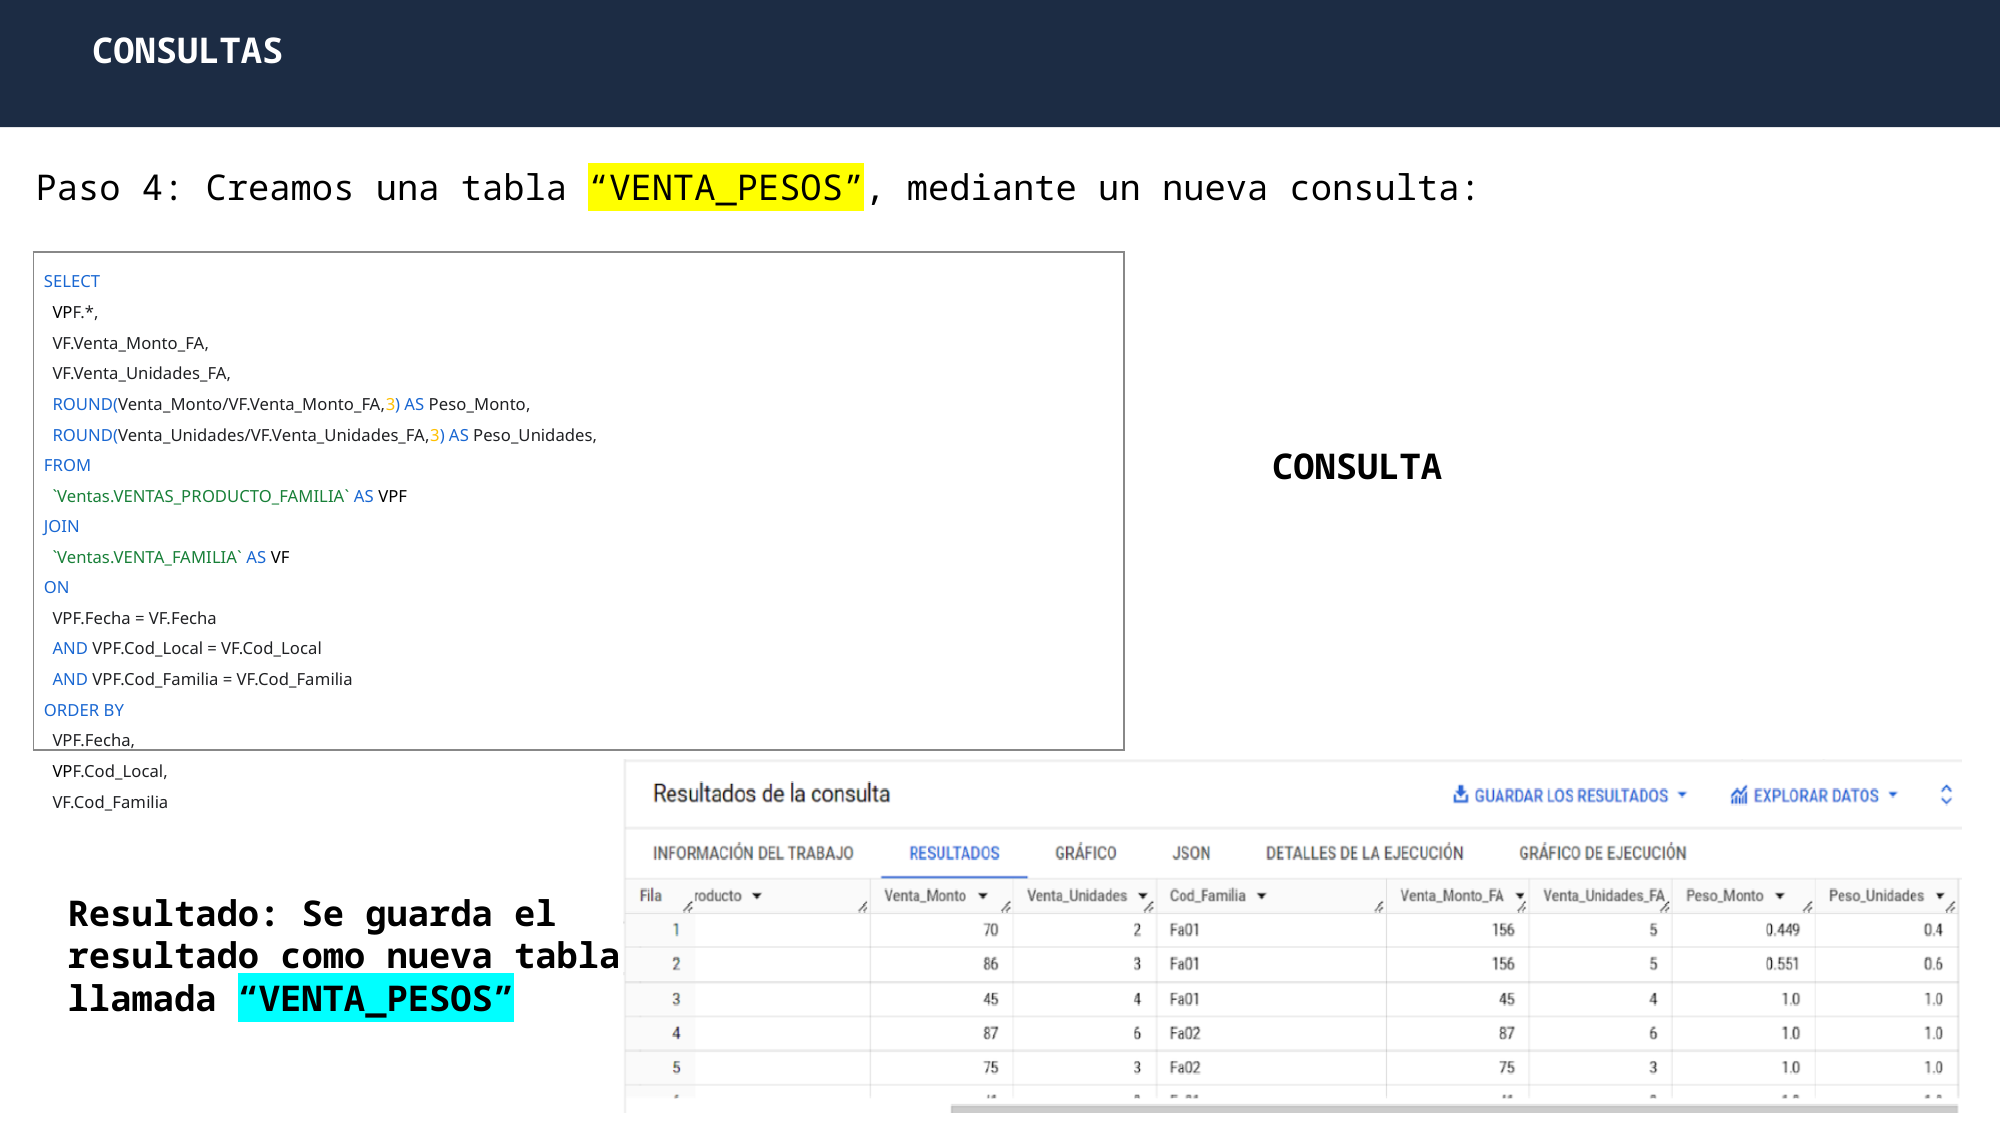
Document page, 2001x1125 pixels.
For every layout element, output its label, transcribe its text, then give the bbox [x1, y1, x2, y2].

text_box CONSULTA [1257, 429, 2000, 502]
text_box CONSULTAS [77, 12, 1000, 86]
text_box Paso 4: Creamos una tabla “VENTA_PESOS”, mediante un nueva consulta: [20, 143, 2000, 223]
table_header SELECT VPF.*, VF.Venta_Monto_FA, VF.Venta_Unidades_FA, ROUND(Venta_Monto/VF.Venta_Monto_FA,3) AS Peso_Monto, ROUND(Venta_Unidades/VF.Venta_Unidades_FA,3) AS Peso_Unidades, FROM `Ventas.VENTAS_PRODUCTO_FAMILIA` AS VPF JOIN `Ventas.VENTA_FAMILIA` AS VF ON VPF.Fecha = VF.Fecha AND VPF.Cod_Local = VF.Cod_Local AND VPF.Cod_Familia = VF.Cod_Familia ORDER BY VPF.Fecha, VPF.Cod_Local, VF.Cod_Familia [34, 253, 1123, 749]
picture [623, 758, 1962, 1113]
text_box [0, 0, 2000, 128]
text_box Resultado: Se guarda el resultado como nueva tabla llamada “VENTA_PESOS” [52, 875, 618, 1034]
